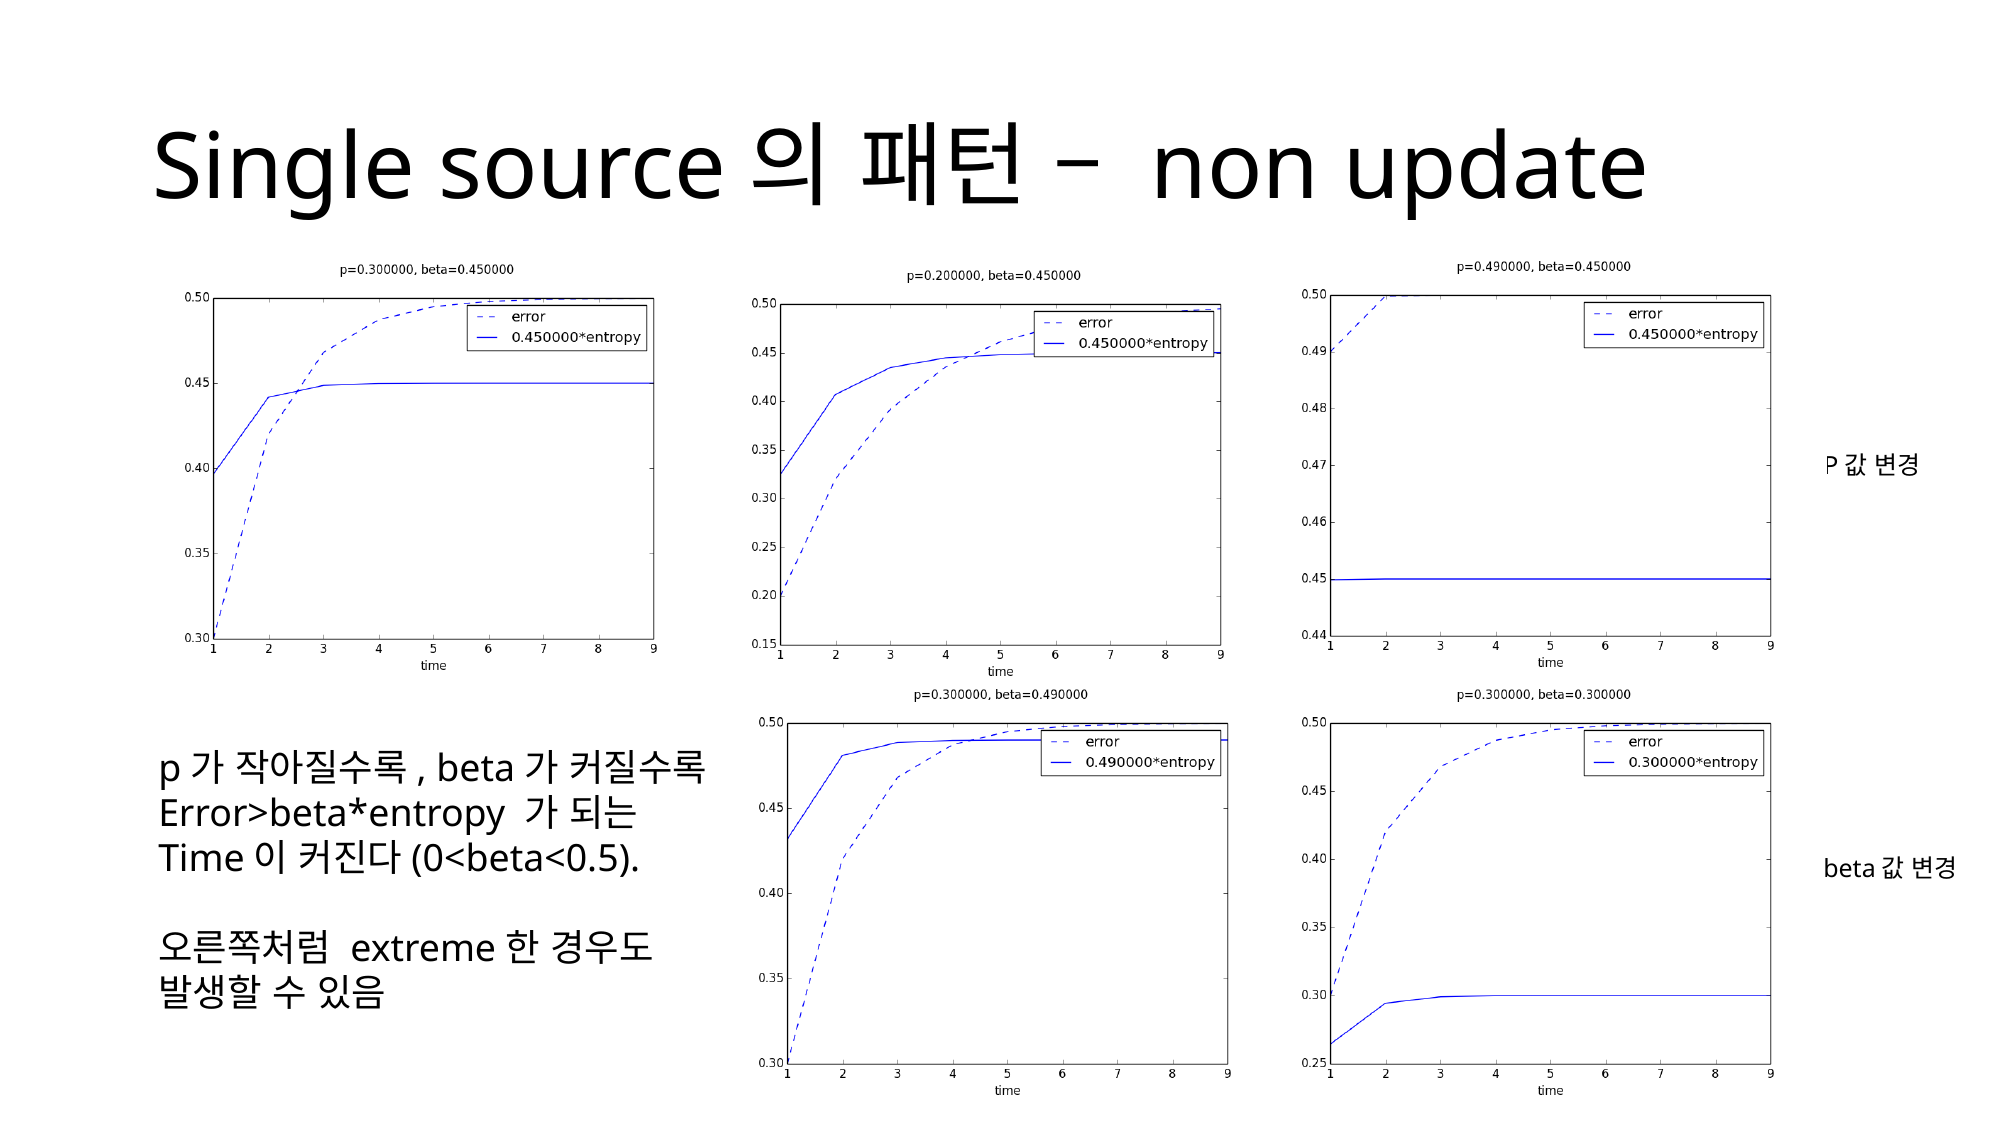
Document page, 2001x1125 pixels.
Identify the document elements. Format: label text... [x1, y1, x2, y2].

text_box P값 변경 [1827, 442, 1988, 487]
text_box beta값 변경 [1827, 845, 2000, 891]
text_box p가 작아질수록, beta가 커질수록 Error>beta*entropy 가 되는 Time이 커진다(0<beta<0.5). 오른쪽처럼 extreme한 경우도 발생할 수 있음 [143, 736, 716, 1021]
title Single source의 패턴 – non update [137, 59, 1863, 278]
picture [142, 252, 1827, 1106]
